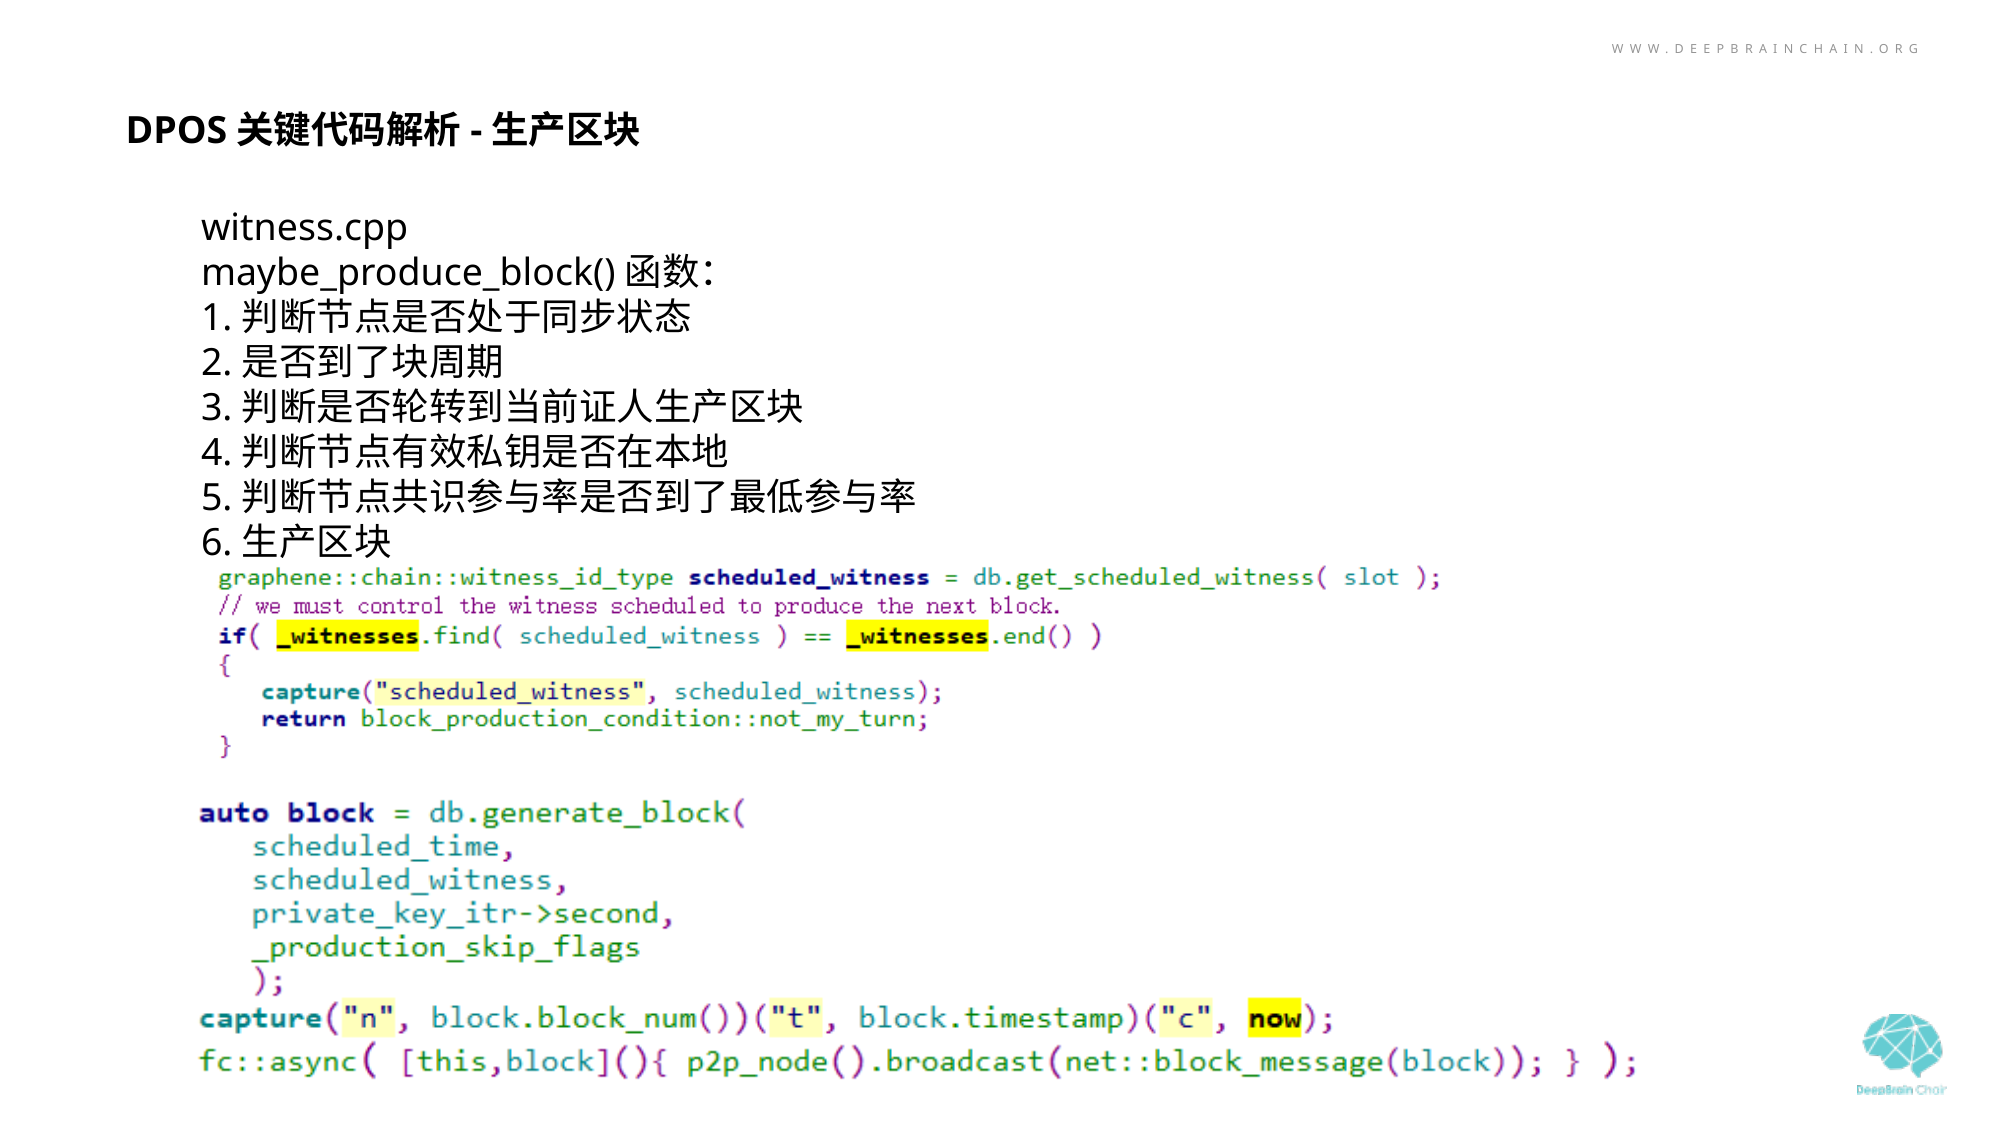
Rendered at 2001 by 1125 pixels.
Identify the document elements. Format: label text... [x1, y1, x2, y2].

picture [174, 785, 1672, 1096]
picture [193, 558, 1500, 764]
text_box DPOS关键代码解析-生产区块 [118, 98, 853, 159]
text_box WWW.DEEPBRAINCHAIN.ORG [1604, 33, 1960, 64]
picture [1857, 1014, 1947, 1096]
text_box witness.cpp maybe_produce_block()函数： 1.判断节点是否处于同步状态 2.是否到了块周期 3.判断是否轮转到当前证人生产区块 4.判断节点有效私钥是否在本地 5.判断节点共识参与率是否到了最低参与率 6.生产区块 [193, 195, 1473, 558]
